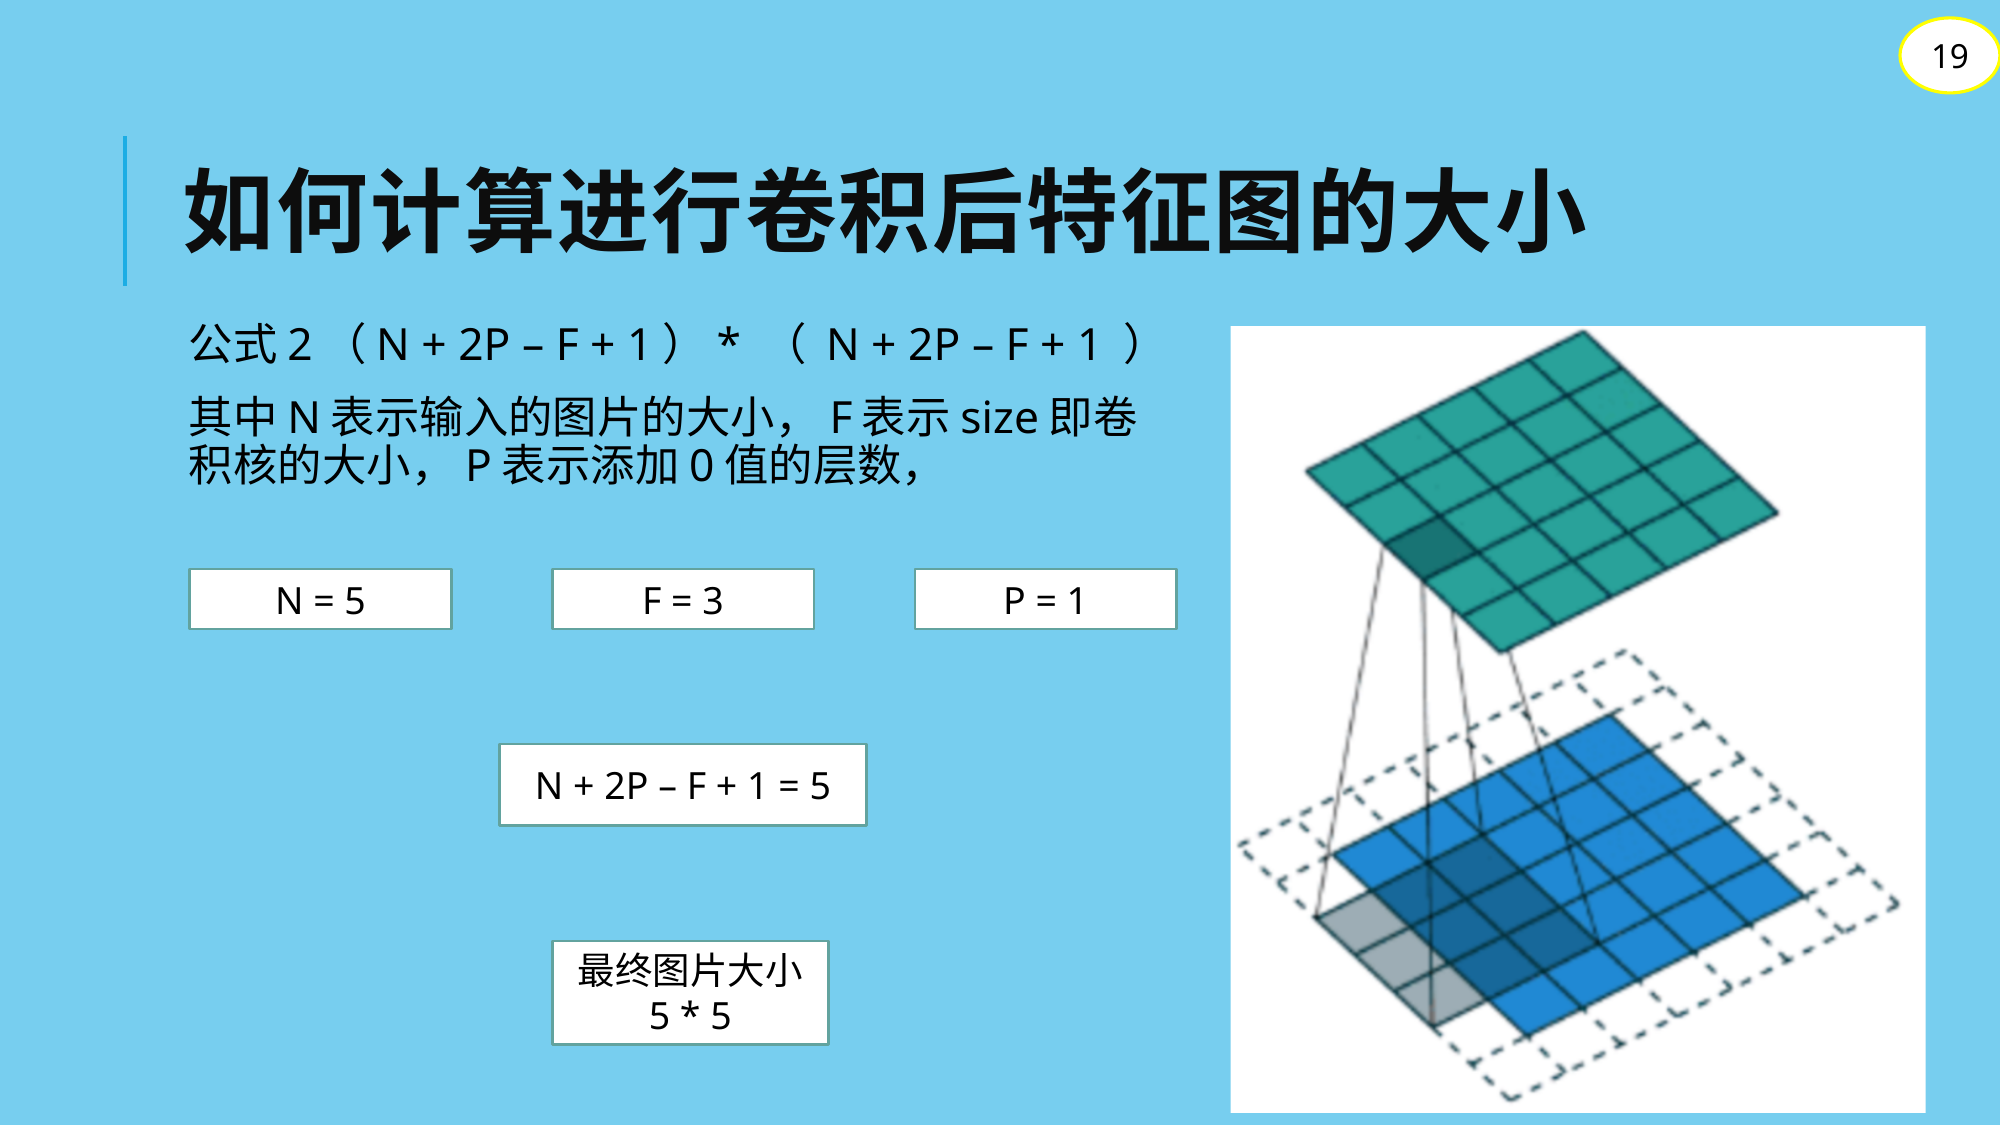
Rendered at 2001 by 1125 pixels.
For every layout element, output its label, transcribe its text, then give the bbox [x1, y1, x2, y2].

text_box P = 1 [914, 568, 1178, 630]
text_box N + 2P – F + 1 = 5 [498, 743, 868, 827]
text_box 最终图片大小 5 * 5 [551, 940, 830, 1046]
picture [1230, 326, 1926, 1113]
text_box N = 5 [188, 568, 453, 630]
text_box 19 [1898, 16, 2000, 95]
title 如何计算进行卷积后特征图的大小 [168, 96, 1763, 342]
list 公式2（N + 2P – F + 1）* （ N + 2P – F + 1 ） 其中N表示输入的图片的大小，F表示size即卷积核的大小，P表示添加0值的层数， [168, 314, 1181, 526]
text_box F = 3 [551, 568, 815, 630]
